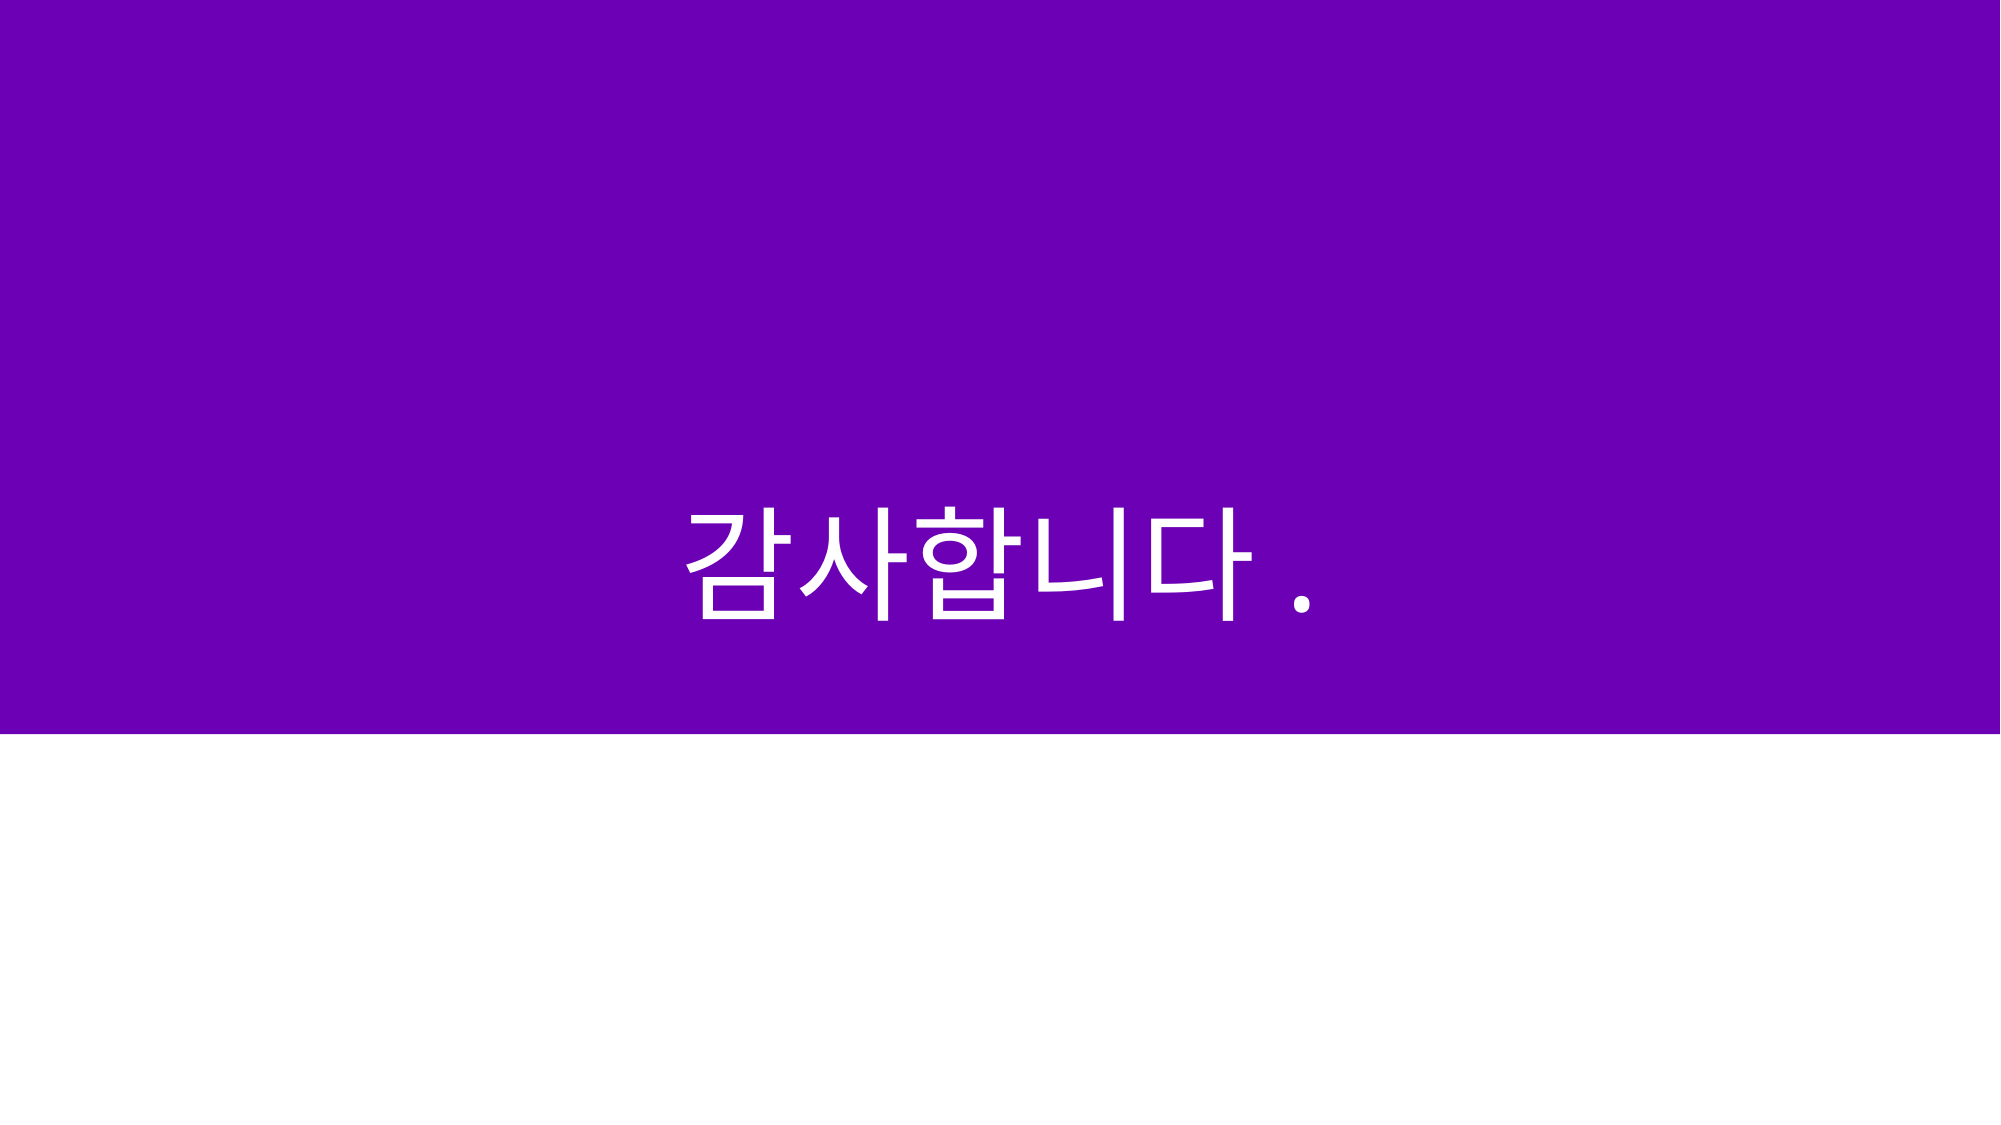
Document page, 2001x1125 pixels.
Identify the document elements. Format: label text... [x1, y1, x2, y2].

text_box 감사합니다. [665, 479, 1334, 644]
text_box [0, 0, 2000, 735]
